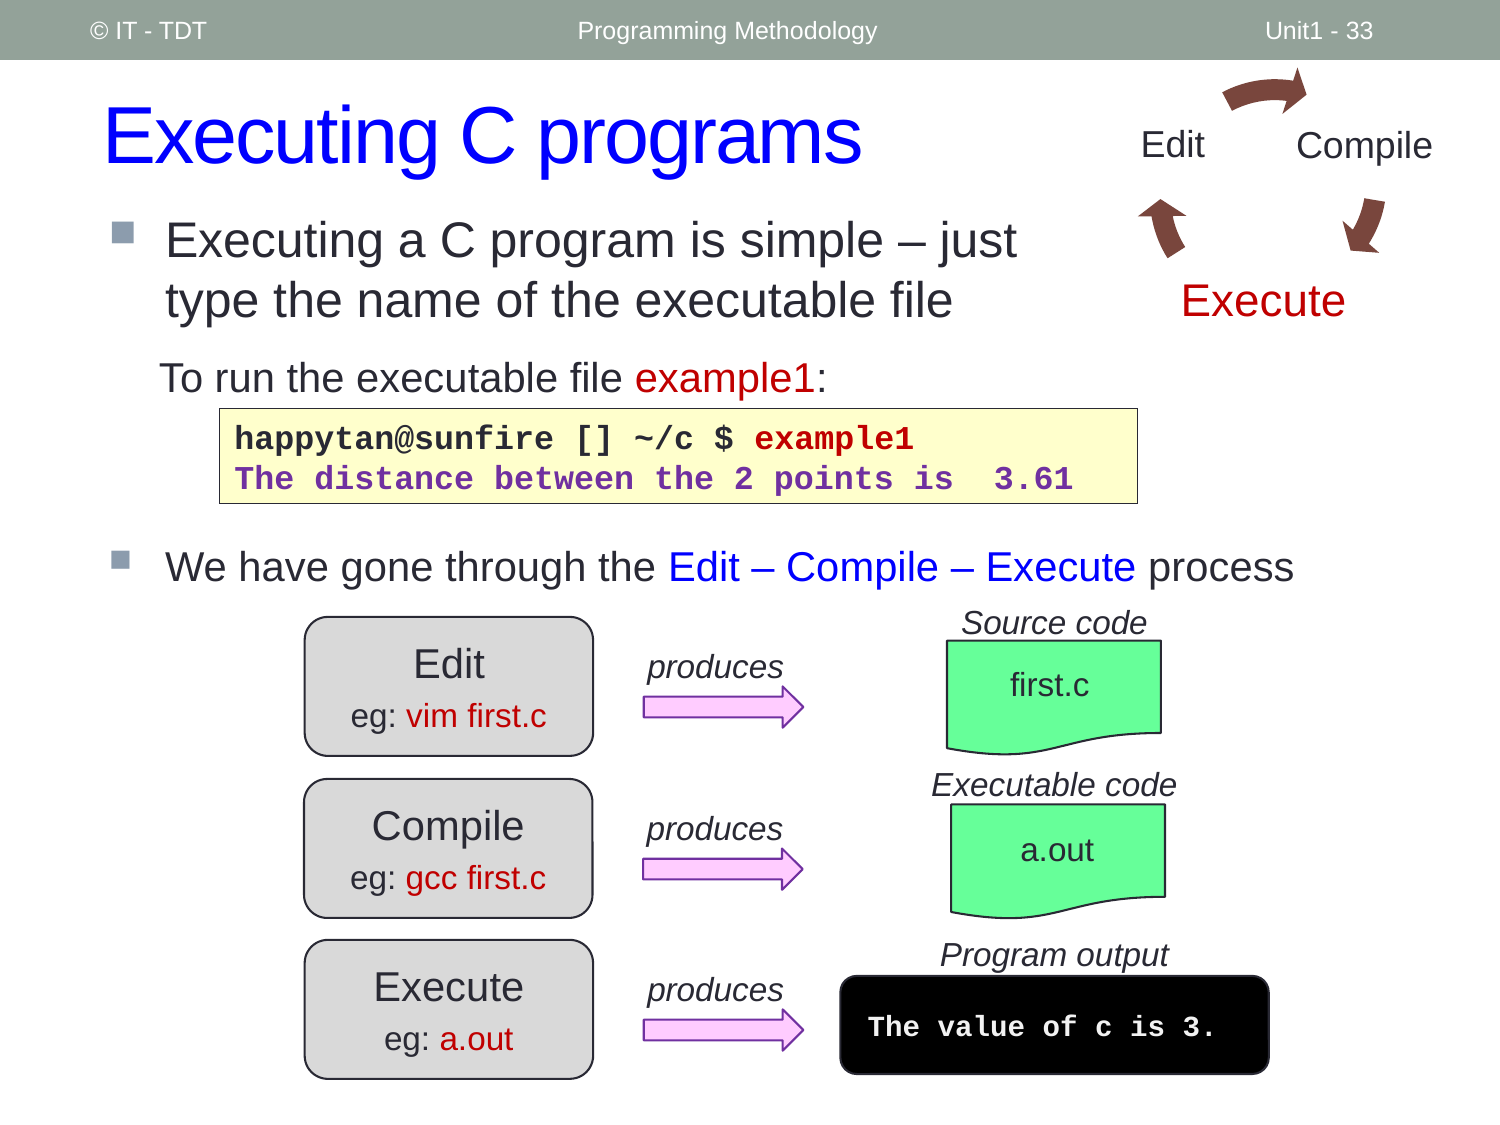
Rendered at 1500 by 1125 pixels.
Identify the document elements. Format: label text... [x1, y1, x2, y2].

slide_number © IT - TDT [75, 3, 550, 57]
text_box To run the executable file example1: [144, 343, 888, 408]
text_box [1103, 70, 1473, 356]
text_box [303, 755, 1199, 920]
title Executing C programs [87, 75, 1101, 188]
text_box Executing a C program is simple – just type the name of the executable file [93, 199, 1101, 343]
text_box happytan@sunfire [] ~/c $ example1 The distance between the 2 points is 3.61 [219, 408, 1138, 504]
footer Programming Methodology [562, 3, 1238, 57]
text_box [304, 593, 1175, 753]
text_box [304, 925, 1270, 1080]
text_box We have gone through the Edit – Compile – Execute process [94, 531, 1421, 617]
slide_number Unit1 - 33 [1250, 3, 1425, 57]
